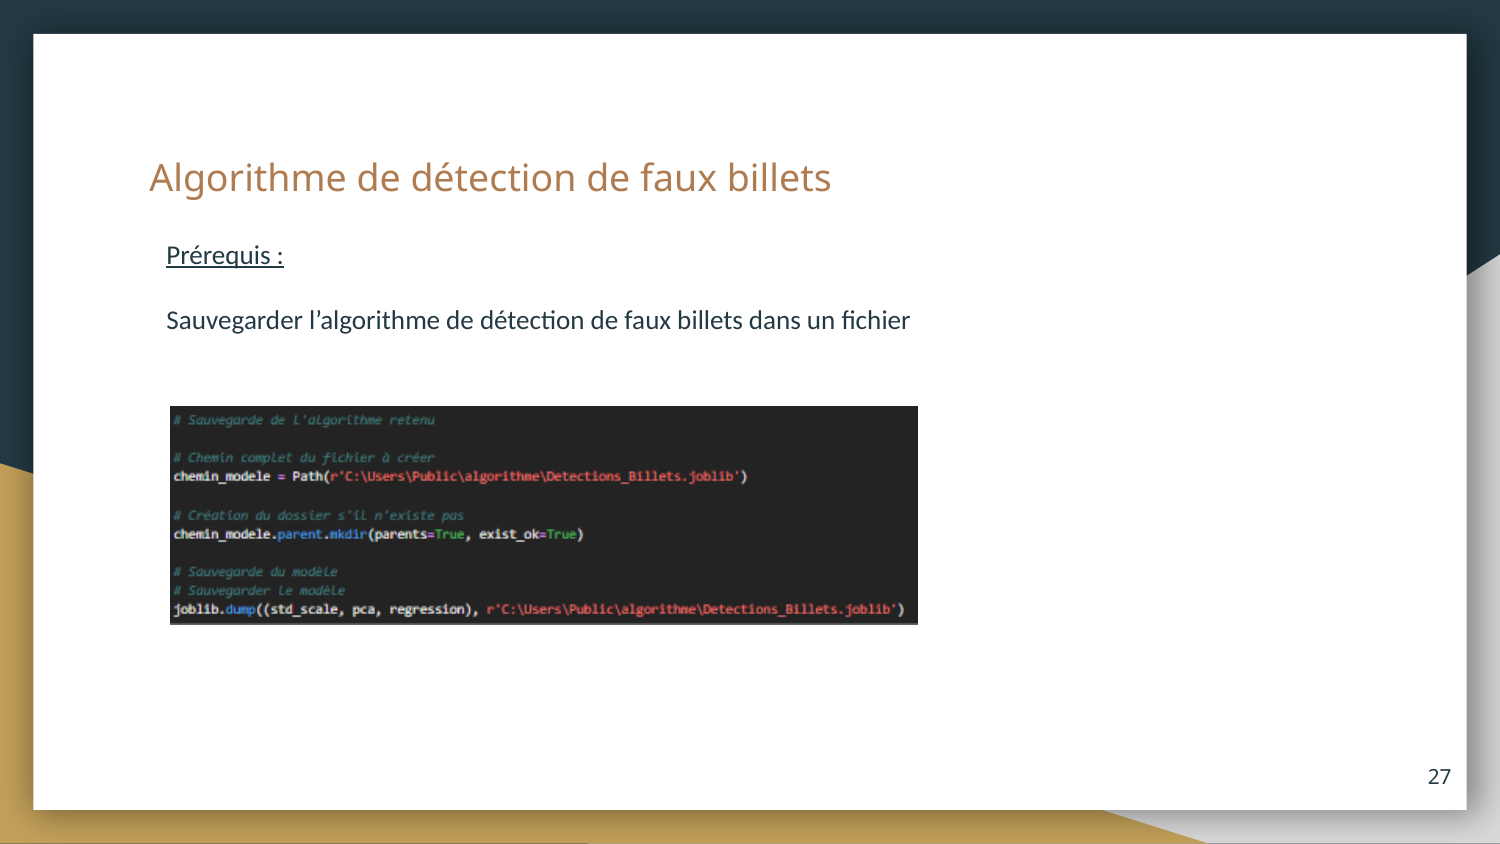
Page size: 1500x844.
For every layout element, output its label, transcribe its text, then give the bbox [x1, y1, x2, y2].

text_box Prérequis : Sauvegarder l’algorithme de détection de faux billets dans un fichier [151, 222, 974, 407]
picture [169, 405, 918, 626]
title Algorithme de détection de faux billets [134, 138, 1366, 296]
slide_number ‹#› [1376, 745, 1467, 810]
